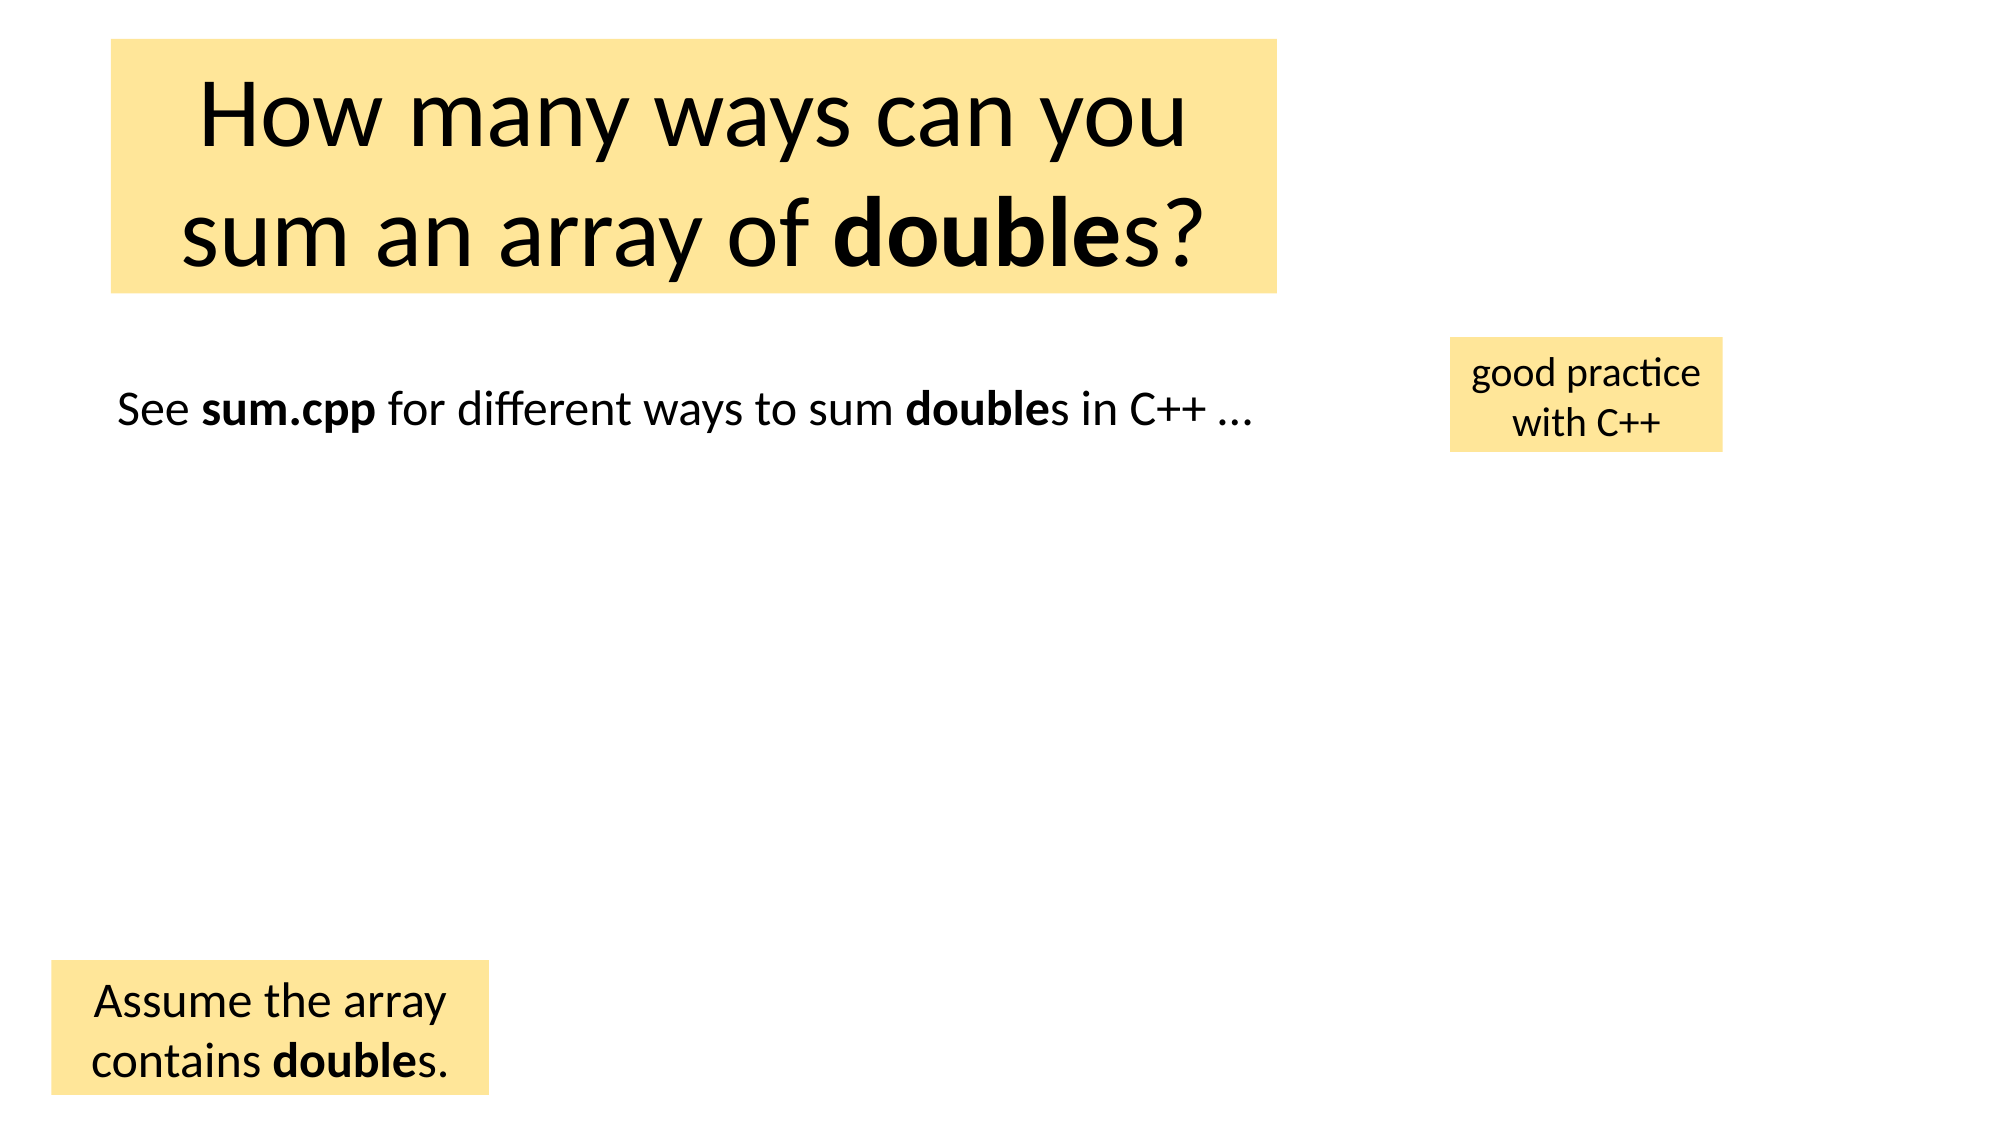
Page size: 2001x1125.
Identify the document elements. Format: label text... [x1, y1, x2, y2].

text_box good practice with C++ [1450, 337, 1723, 452]
text_box See sum.cpp for different ways to sum doubles in C++ … [102, 368, 1268, 443]
text_box Assume the array contains doubles. [51, 960, 489, 1095]
text_box How many ways can you sum an array of doubles? [110, 38, 1277, 294]
